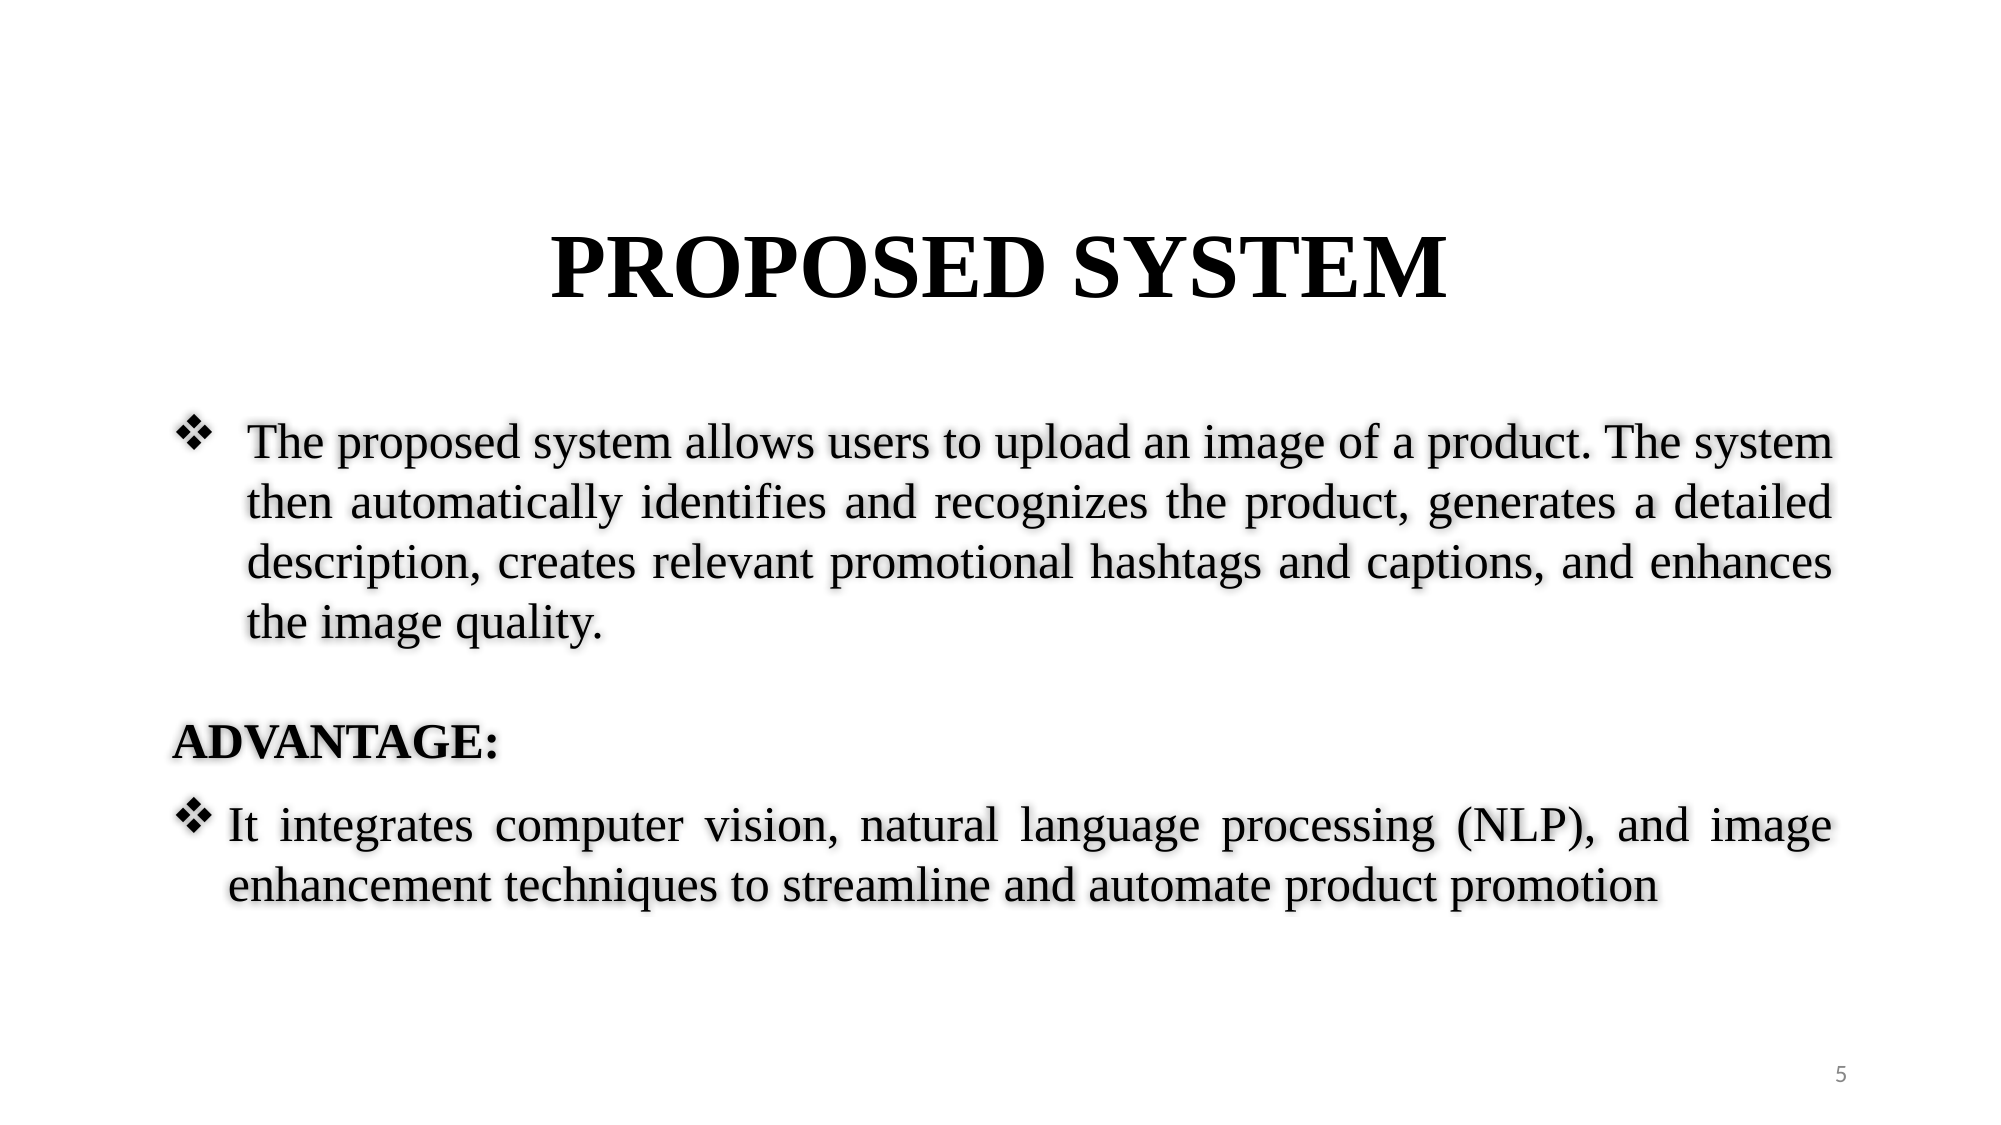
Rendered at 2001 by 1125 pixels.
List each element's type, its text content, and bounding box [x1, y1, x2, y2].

text_box The proposed system allows users to upload an image of a product. The system then automatically identifies and recognizes the product, generates a detailed description, creates relevant promotional hashtags and captions, and enhances the image quality. ADVANTAGE: It integrates computer vision, natural language processing (NLP), and image enhancement techniques to streamline and automate product promotion [150, 401, 1850, 905]
slide_number 5 [1412, 1042, 1863, 1103]
title PROPOSED SYSTEM [137, 159, 1863, 377]
